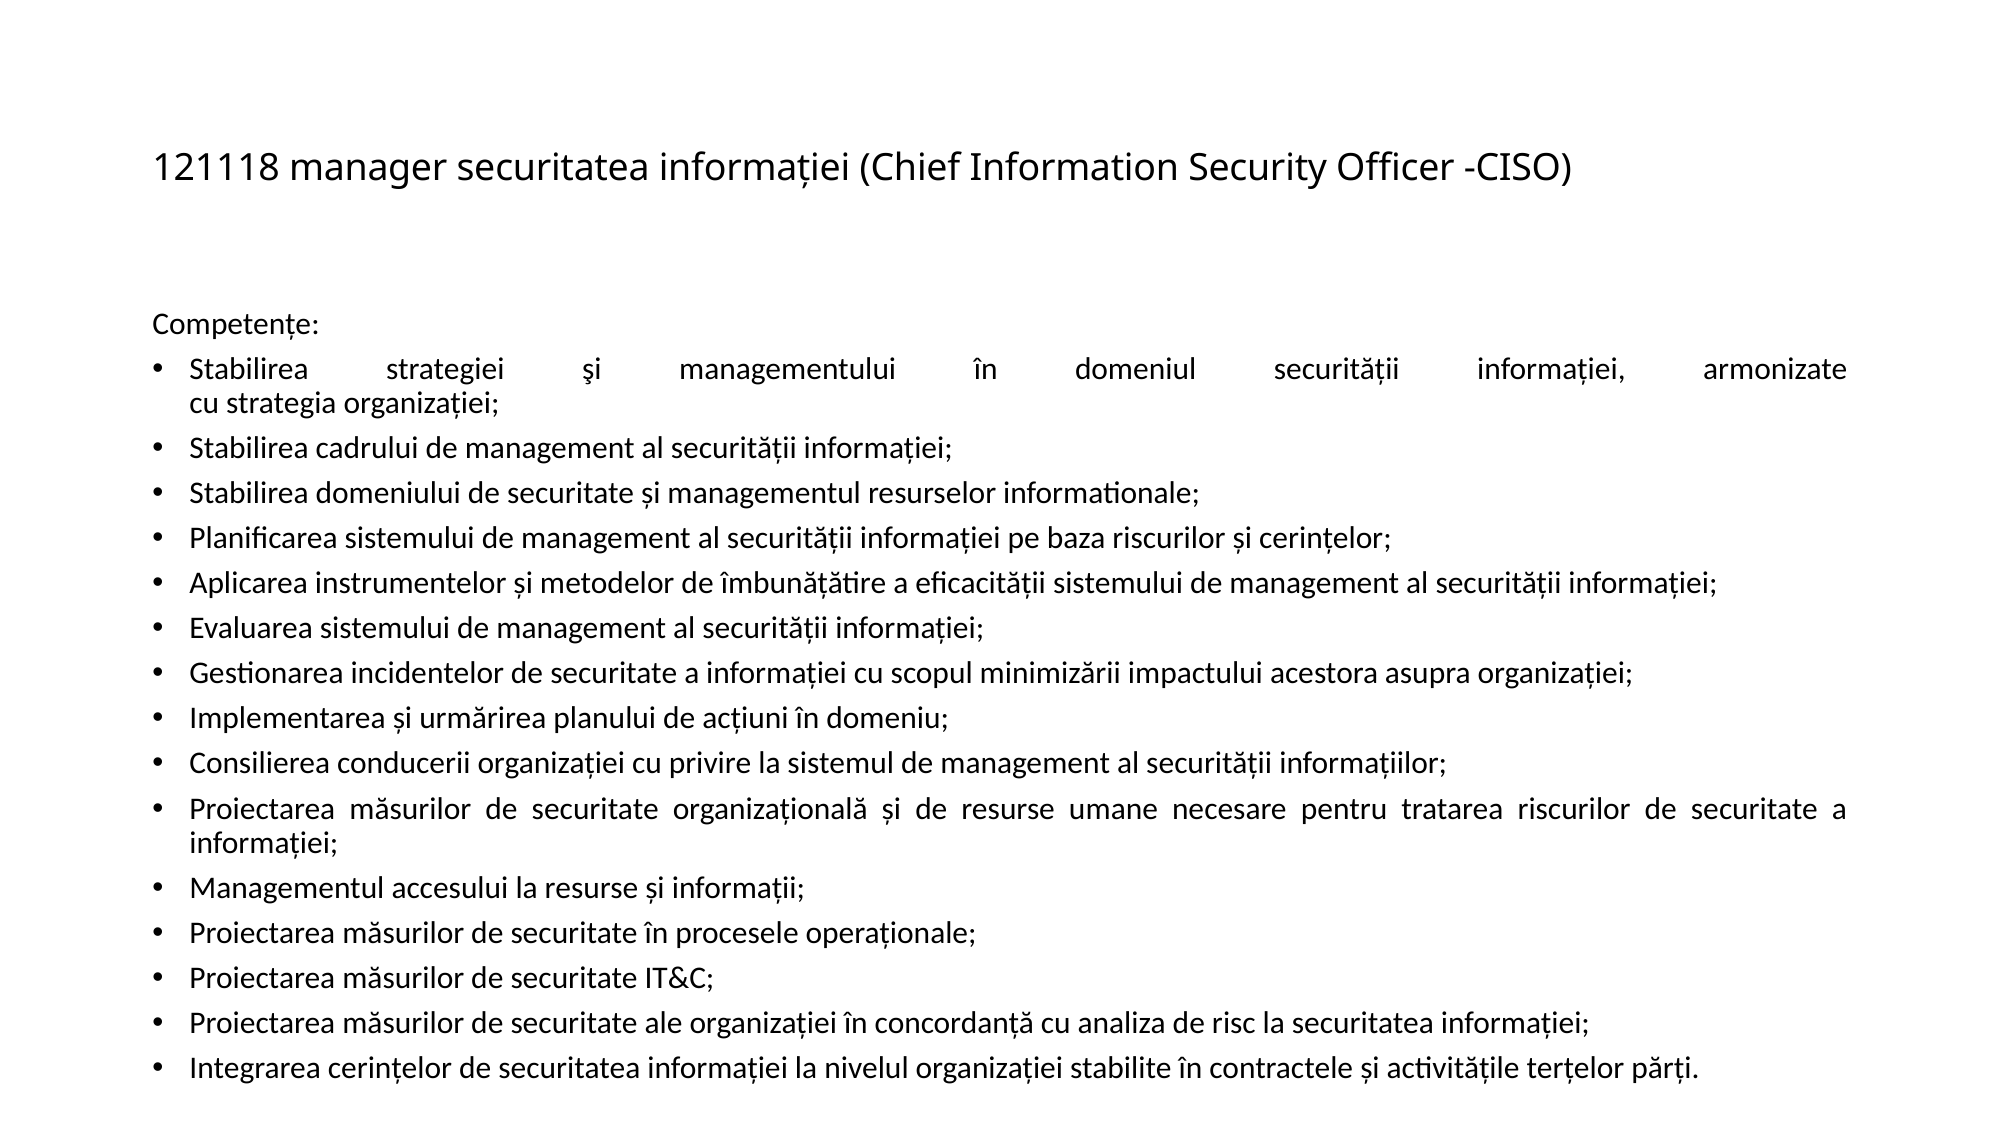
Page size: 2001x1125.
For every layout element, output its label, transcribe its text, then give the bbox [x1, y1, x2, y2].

title 121118 manager securitatea informaţiei (Chief Information Security Officer -CISO) [137, 59, 1863, 278]
list Competențe: Stabilirea strategiei şi managementului în domeniul securității informației, armonizate cu strategia organizației; Stabilirea cadrului de management al securității informației; Stabilirea domeniului de securitate și managementul resurselor informationale; Planificarea sistemului de management al securității informației pe baza riscurilor și cerințelor; Aplicarea instrumentelor și metodelor de îmbunățătire a eficacității sistemului de management al securității informației; Evaluarea sistemului de management al securității informației; Gestionarea incidentelor de securitate a informației cu scopul minimizării impactului acestora asupra organizației; Implementarea și urmărirea planului de acțiuni în domeniu; Consilierea conducerii organizației cu privire la sistemul de management al securității informațiilor; Proiectarea măsurilor de securitate organizațională și de resurse umane necesare pentru tratarea riscurilor de securitate a informației; Managementul accesului la resurse și informații; Proiectarea măsurilor de securitate în procesele operaționale; Proiectarea măsurilor de securitate IT&C; Proiectarea măsurilor de securitate ale organizației în concordanță cu analiza de risc la securitatea informației; Integrarea cerințelor de securitatea informației la nivelul organizației stabilite în contractele și activitățile terțelor părți. [137, 299, 1863, 1109]
